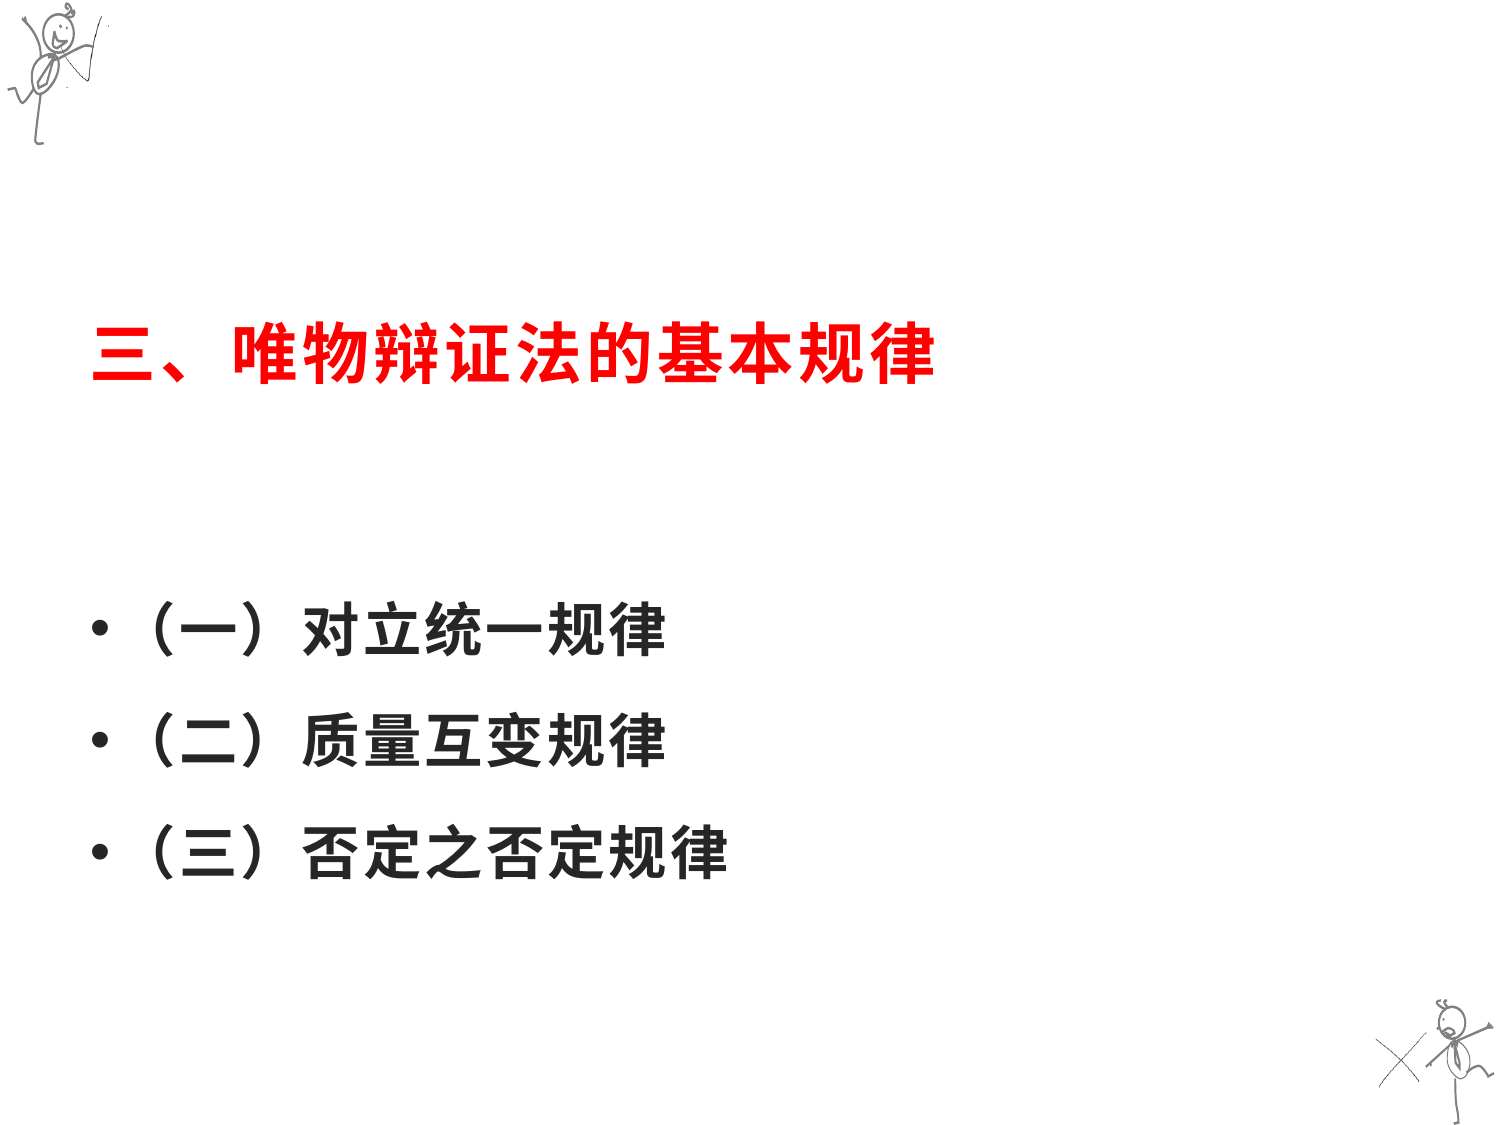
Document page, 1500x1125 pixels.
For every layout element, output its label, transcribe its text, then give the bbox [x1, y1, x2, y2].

picture [1373, 1031, 1429, 1093]
title 三、唯物辩证法的基本规律 [75, 304, 1425, 492]
picture [57, 15, 109, 88]
picture [57, 16, 72, 51]
list （一）对立统一规律 （二）质量互变规律 （三）否定之否定规律 [75, 564, 1425, 855]
